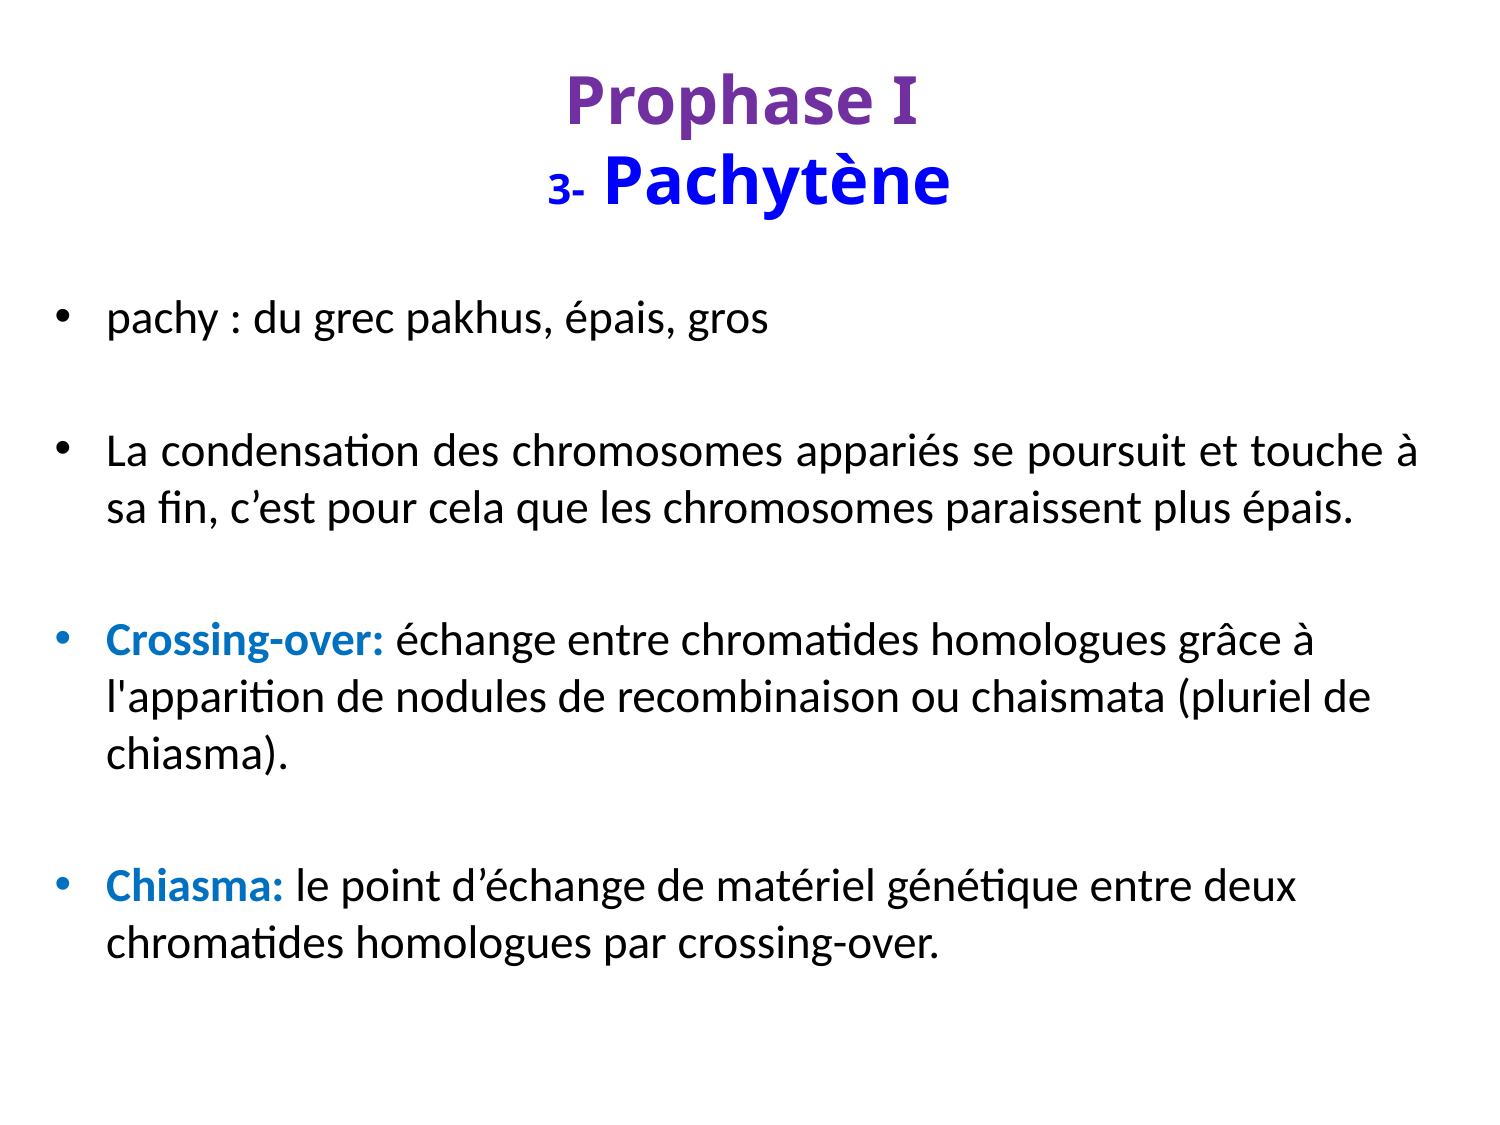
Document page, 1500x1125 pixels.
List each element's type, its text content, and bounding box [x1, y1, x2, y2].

title Prophase I 3- Pachytène [75, 44, 1425, 232]
list pachy : du grec pakhus, épais, gros La condensation des chromosomes appariés se poursuit et touche à sa fin, c’est pour cela que les chromosomes paraissent plus épais. Crossing-over: échange entre chromatides homologues grâce à l'apparition de nodules de recombinaison ou chaismata (pluriel de chiasma). Chiasma: le point d’échange de matériel génétique entre deux chromatides homologues par crossing-over. [39, 278, 1436, 1047]
